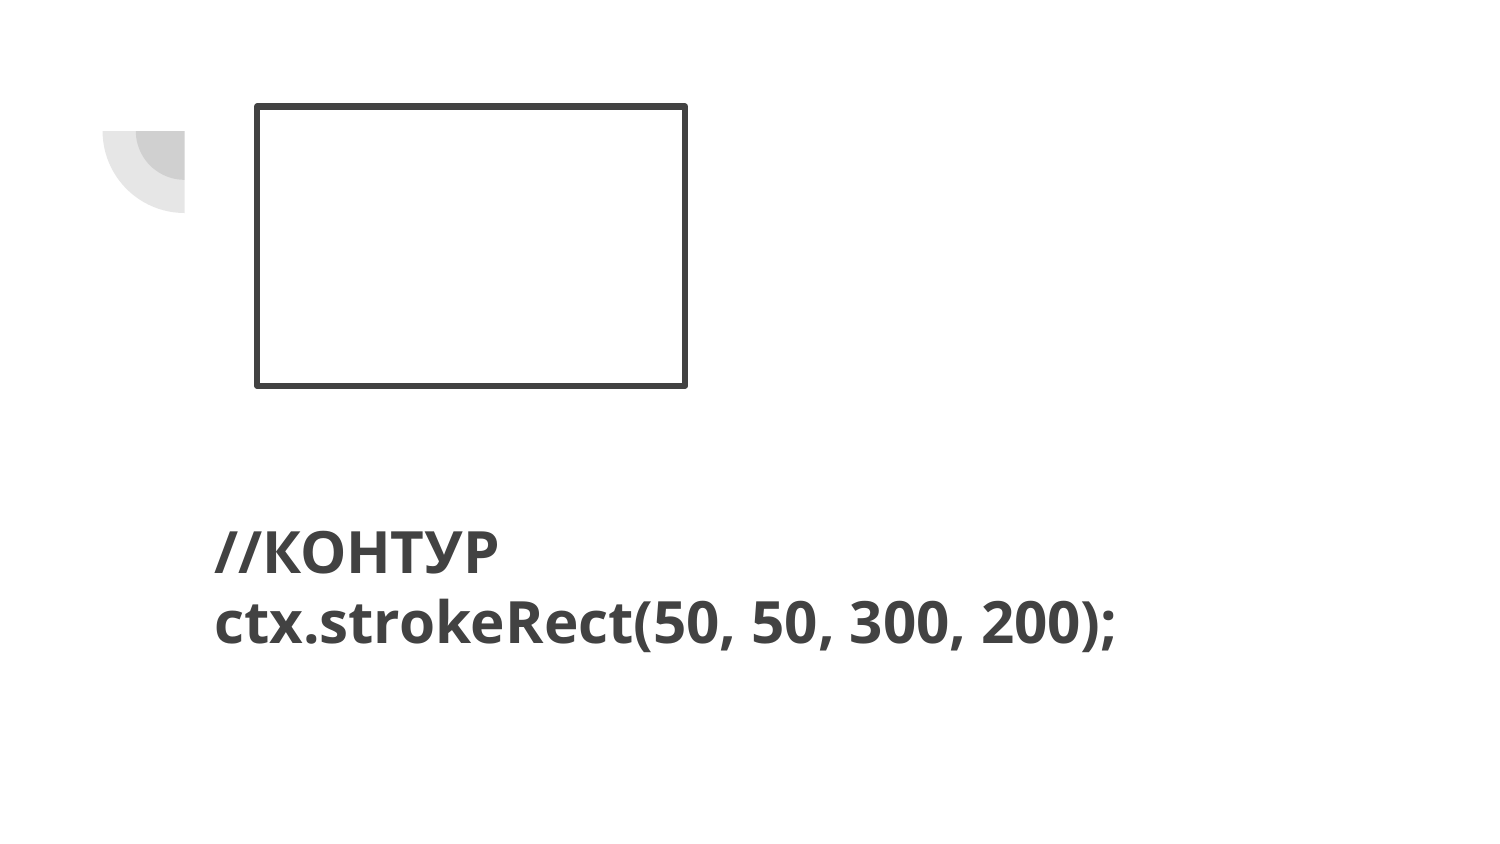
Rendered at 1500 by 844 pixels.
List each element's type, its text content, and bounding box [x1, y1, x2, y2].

title //КОНТУР ctx.strokeRect(50, 50, 300, 200); [199, 500, 1353, 665]
text_box [257, 106, 685, 386]
